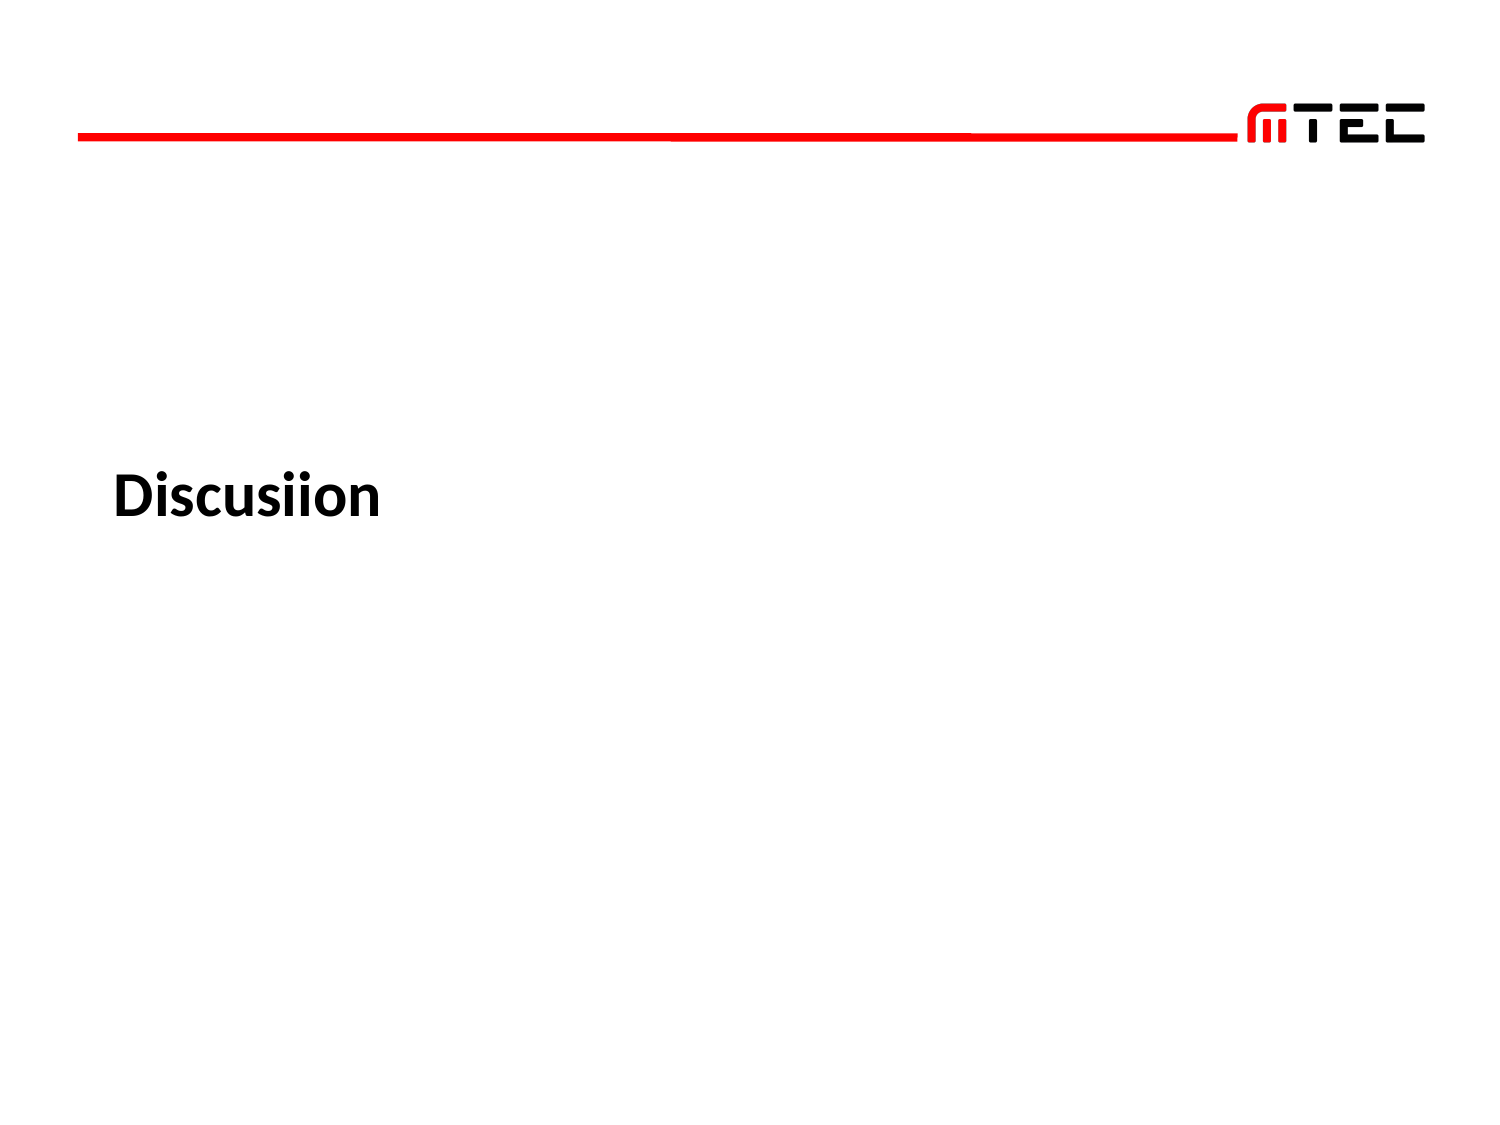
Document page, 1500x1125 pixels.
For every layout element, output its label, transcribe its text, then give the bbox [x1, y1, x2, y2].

picture [1247, 103, 1425, 143]
title Discusiion [106, 444, 1269, 537]
